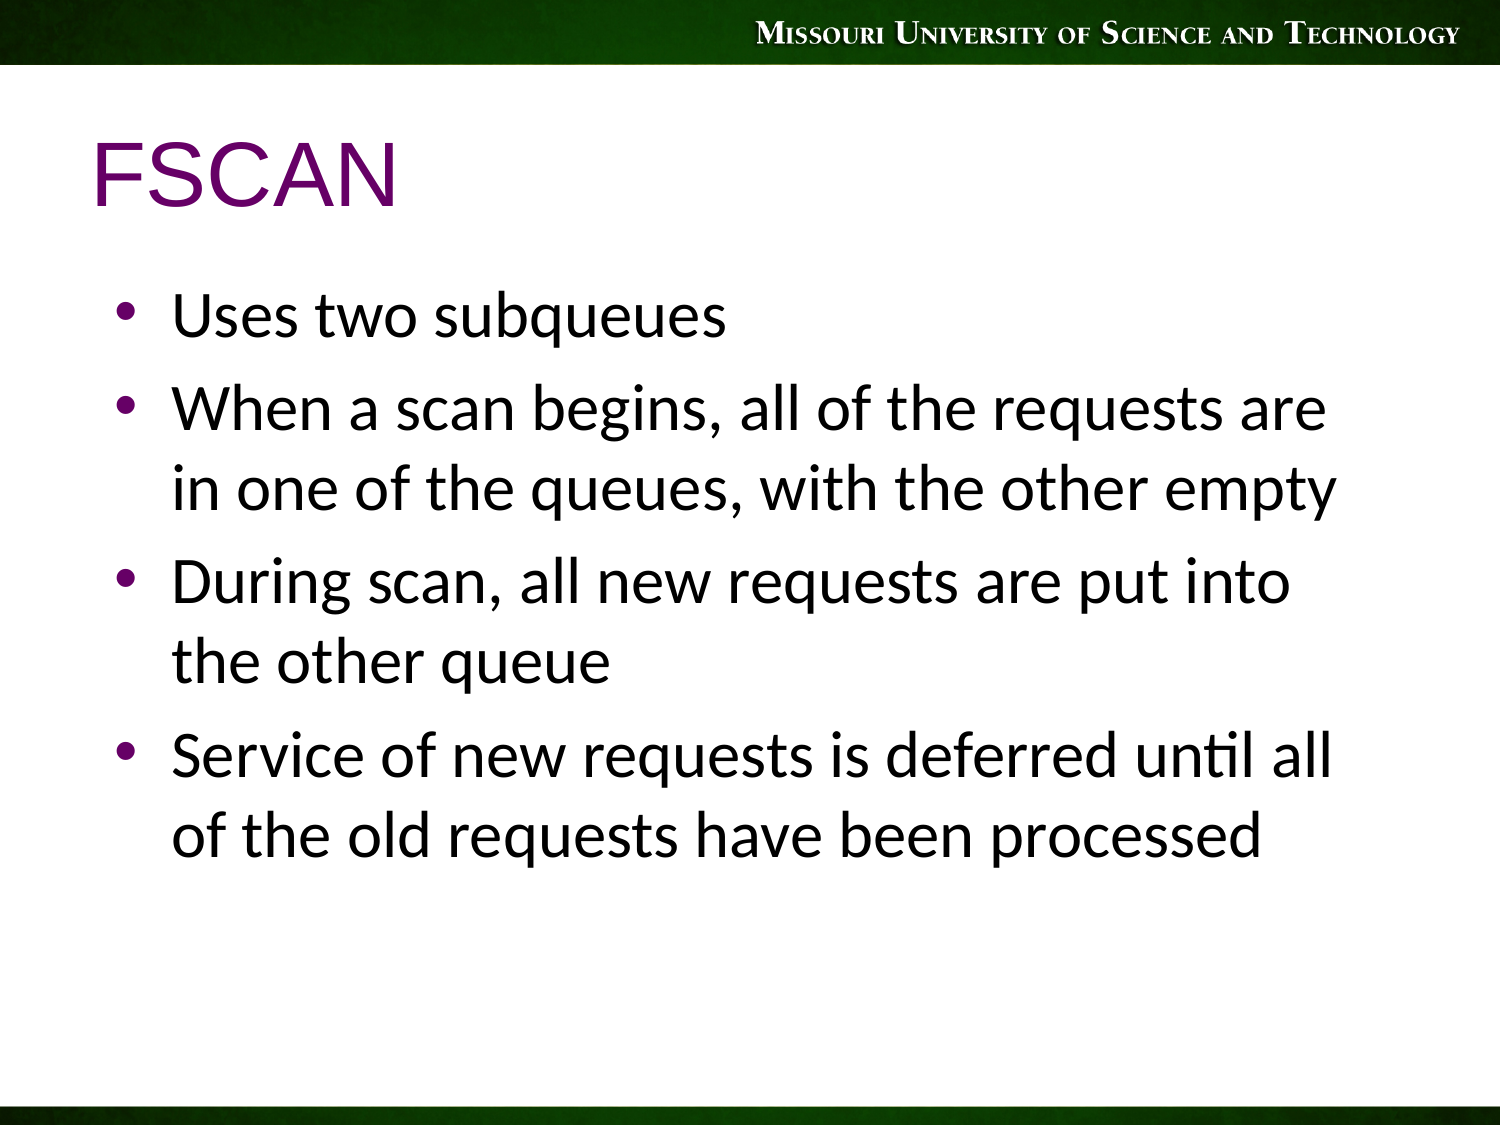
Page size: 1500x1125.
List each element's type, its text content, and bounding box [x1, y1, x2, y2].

title FSCAN [75, 75, 1425, 264]
list Uses two subqueues When a scan begins, all of the requests are in one of the queues, with the other empty During scan, all new requests are put into the other queue Service of new requests is deferred until all of the old requests have been processed [99, 263, 1363, 914]
picture [0, 0, 1500, 1125]
